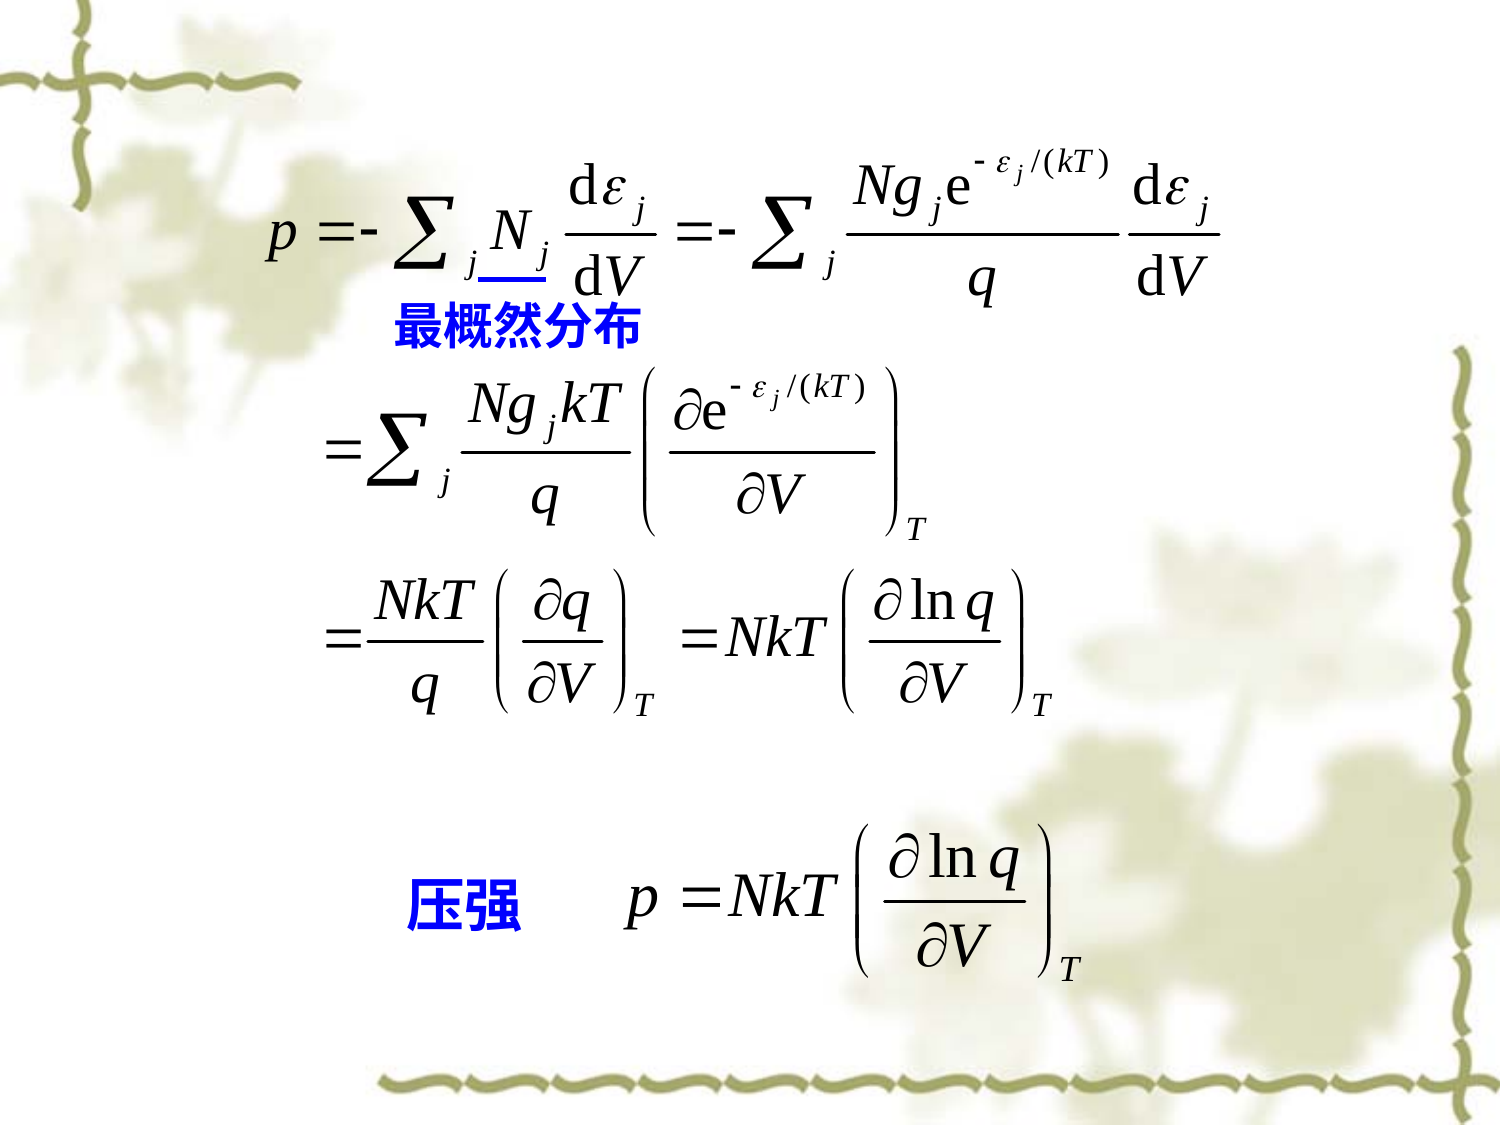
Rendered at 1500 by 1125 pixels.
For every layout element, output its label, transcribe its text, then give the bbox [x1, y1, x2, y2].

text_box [609, 811, 1097, 997]
text_box 压强 [391, 861, 604, 946]
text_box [251, 133, 1233, 728]
picture [0, 0, 1500, 1125]
